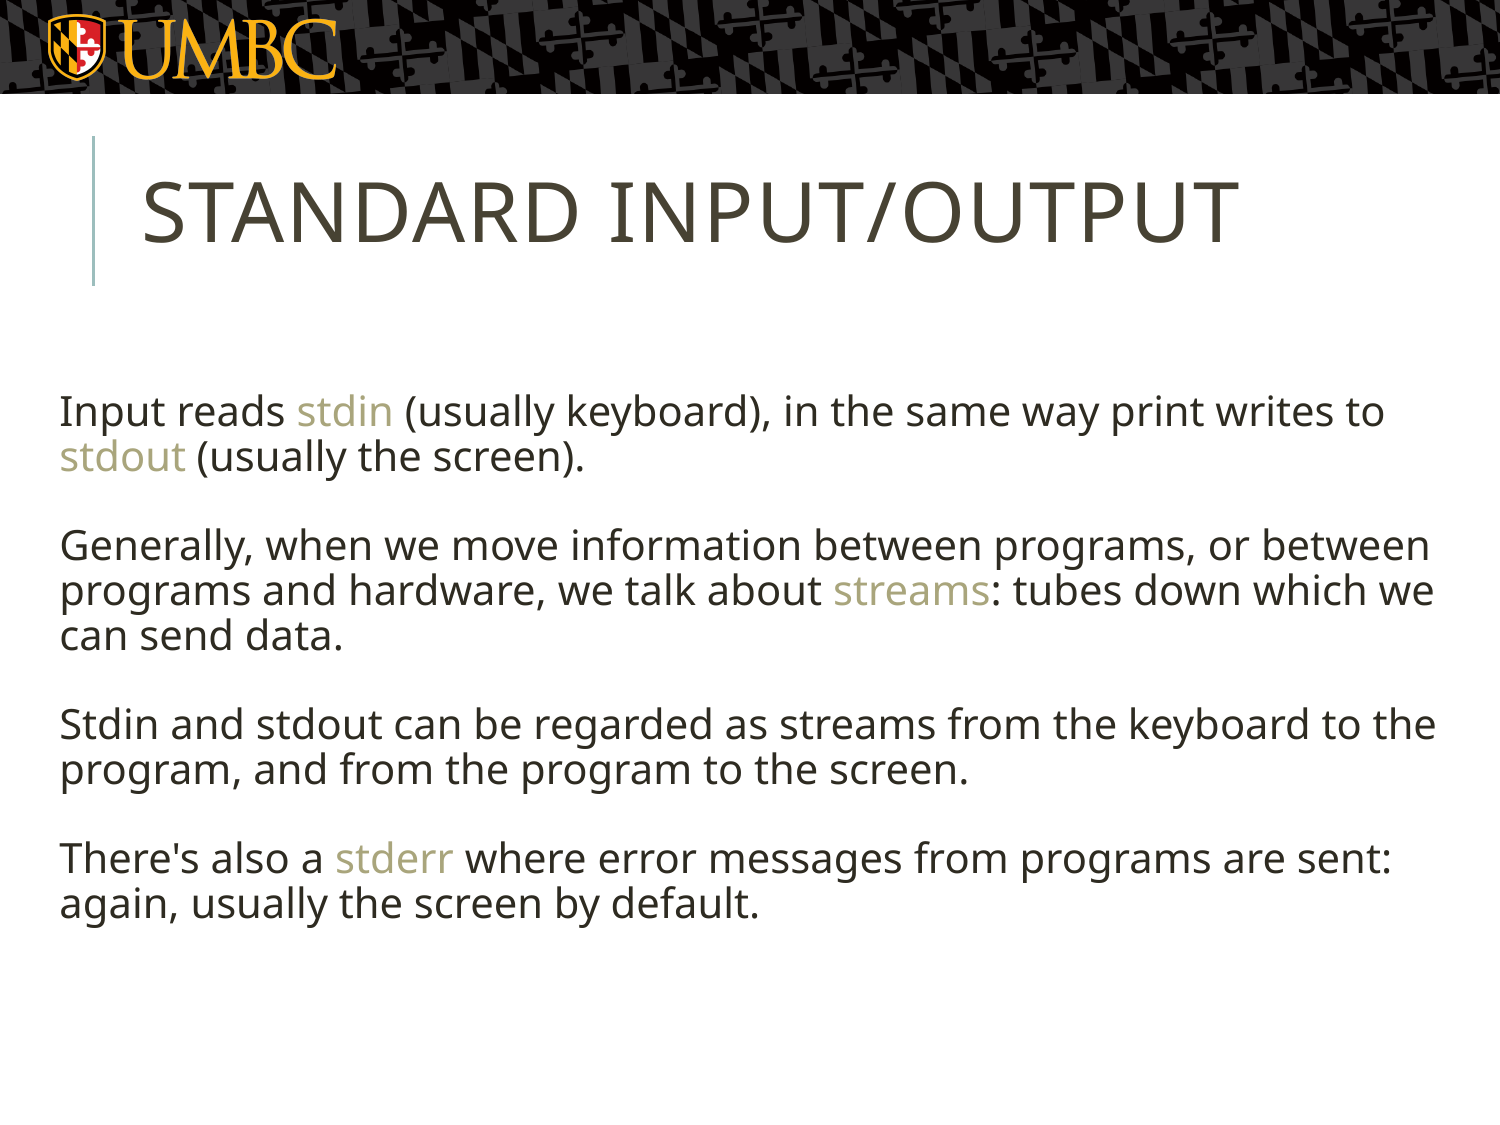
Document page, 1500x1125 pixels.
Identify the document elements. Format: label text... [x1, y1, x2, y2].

title Standard input/output [126, 96, 1322, 342]
picture [0, 0, 1500, 94]
list Input reads stdin (usually keyboard), in the same way print writes to stdout (usually the screen). Generally, when we move information between programs, or between programs and hardware, we talk about streams: tubes down which we can send data. Stdin and stdout can be regarded as streams from the keyboard to the program, and from the program to the screen. There's also a stderr where error messages from programs are sent: again, usually the screen by default. [51, 382, 1447, 935]
